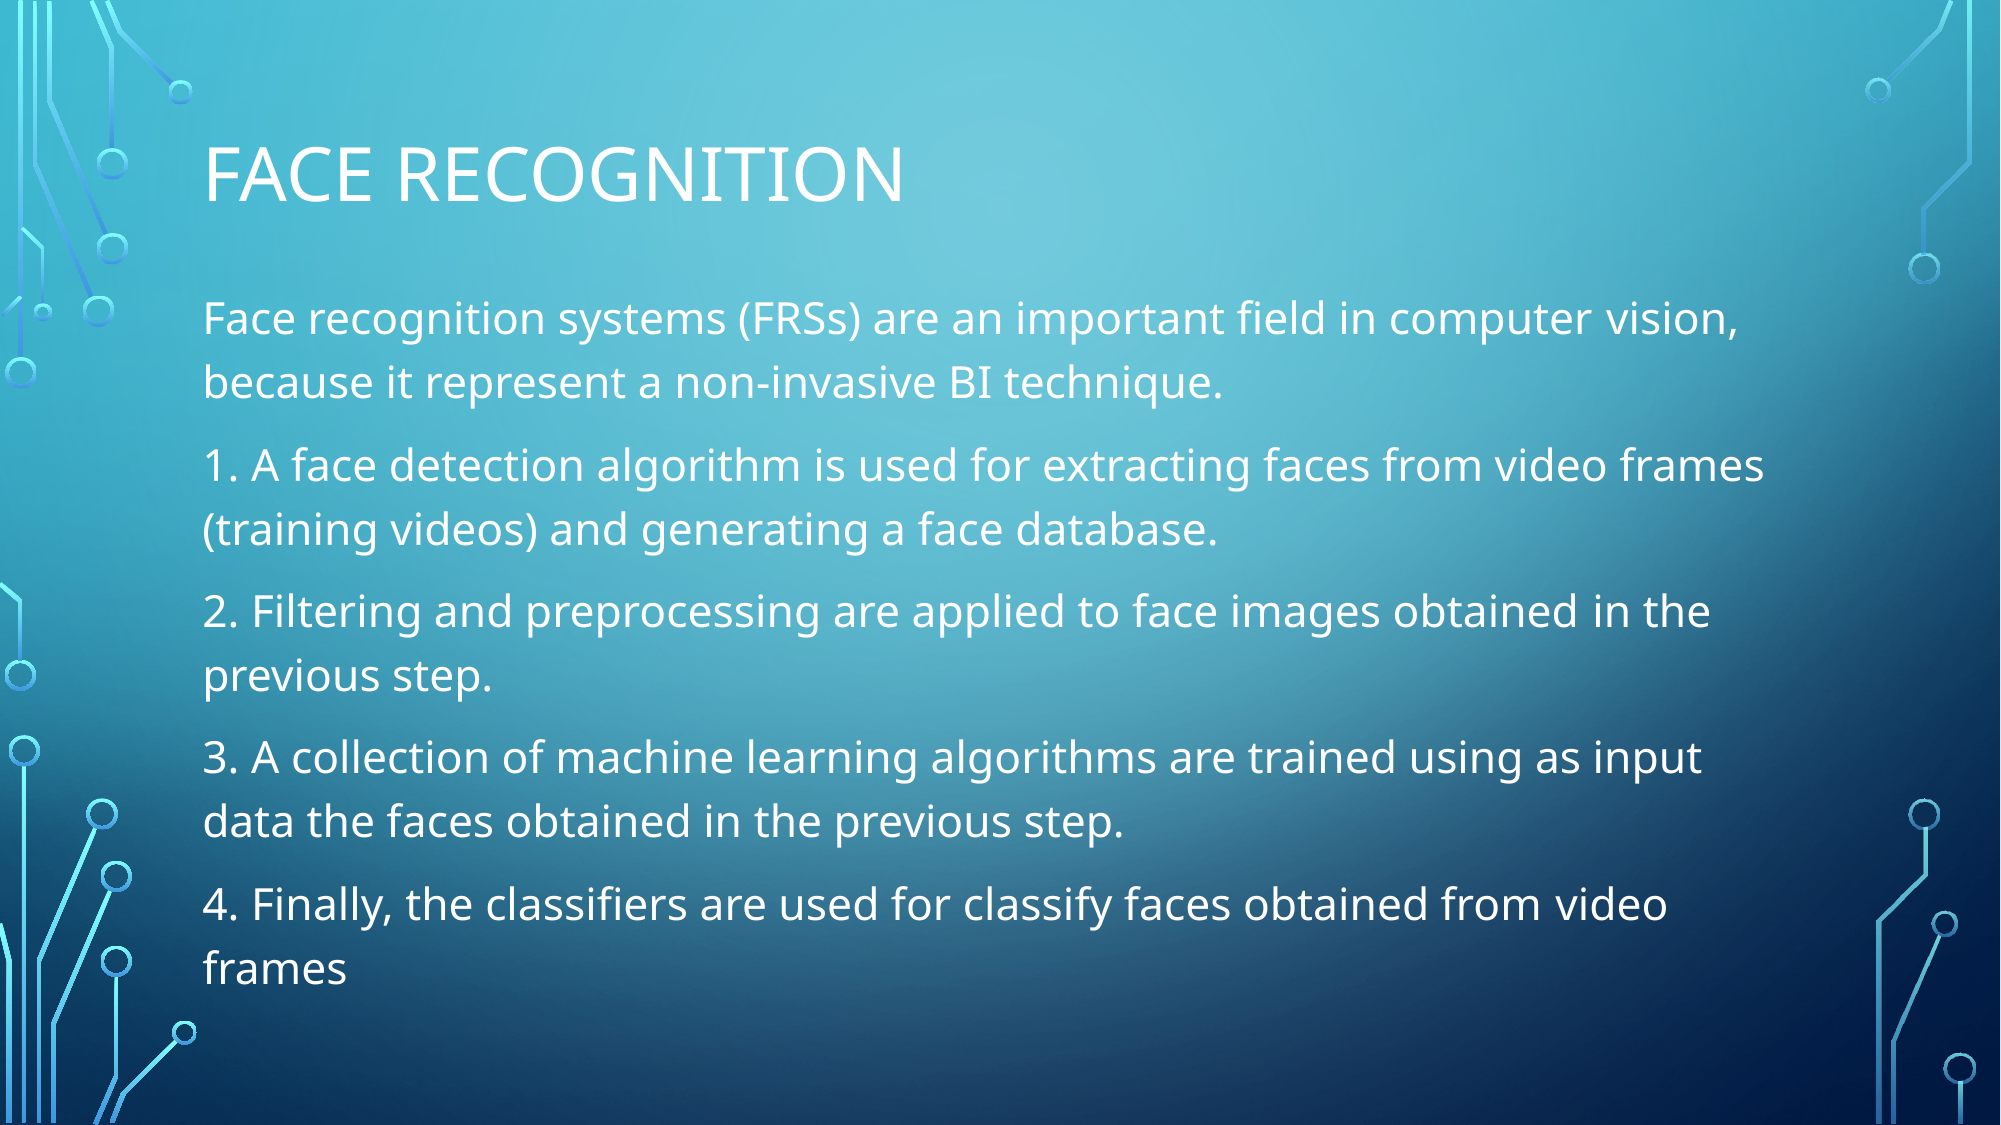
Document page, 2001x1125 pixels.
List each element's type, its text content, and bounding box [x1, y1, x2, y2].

title Face Recognition [187, 101, 1813, 271]
list Face recognition systems (FRSs) are an important field in computer vision, because it represent a non-invasive BI technique. 1. A face detection algorithm is used for extracting faces from video frames (training videos) and generating a face database. 2. Filtering and preprocessing are applied to face images obtained in the previous step. 3. A collection of machine learning algorithms are trained using as input data the faces obtained in the previous step. 4. Finally, the classifiers are used for classify faces obtained from video frames [187, 271, 1813, 1006]
